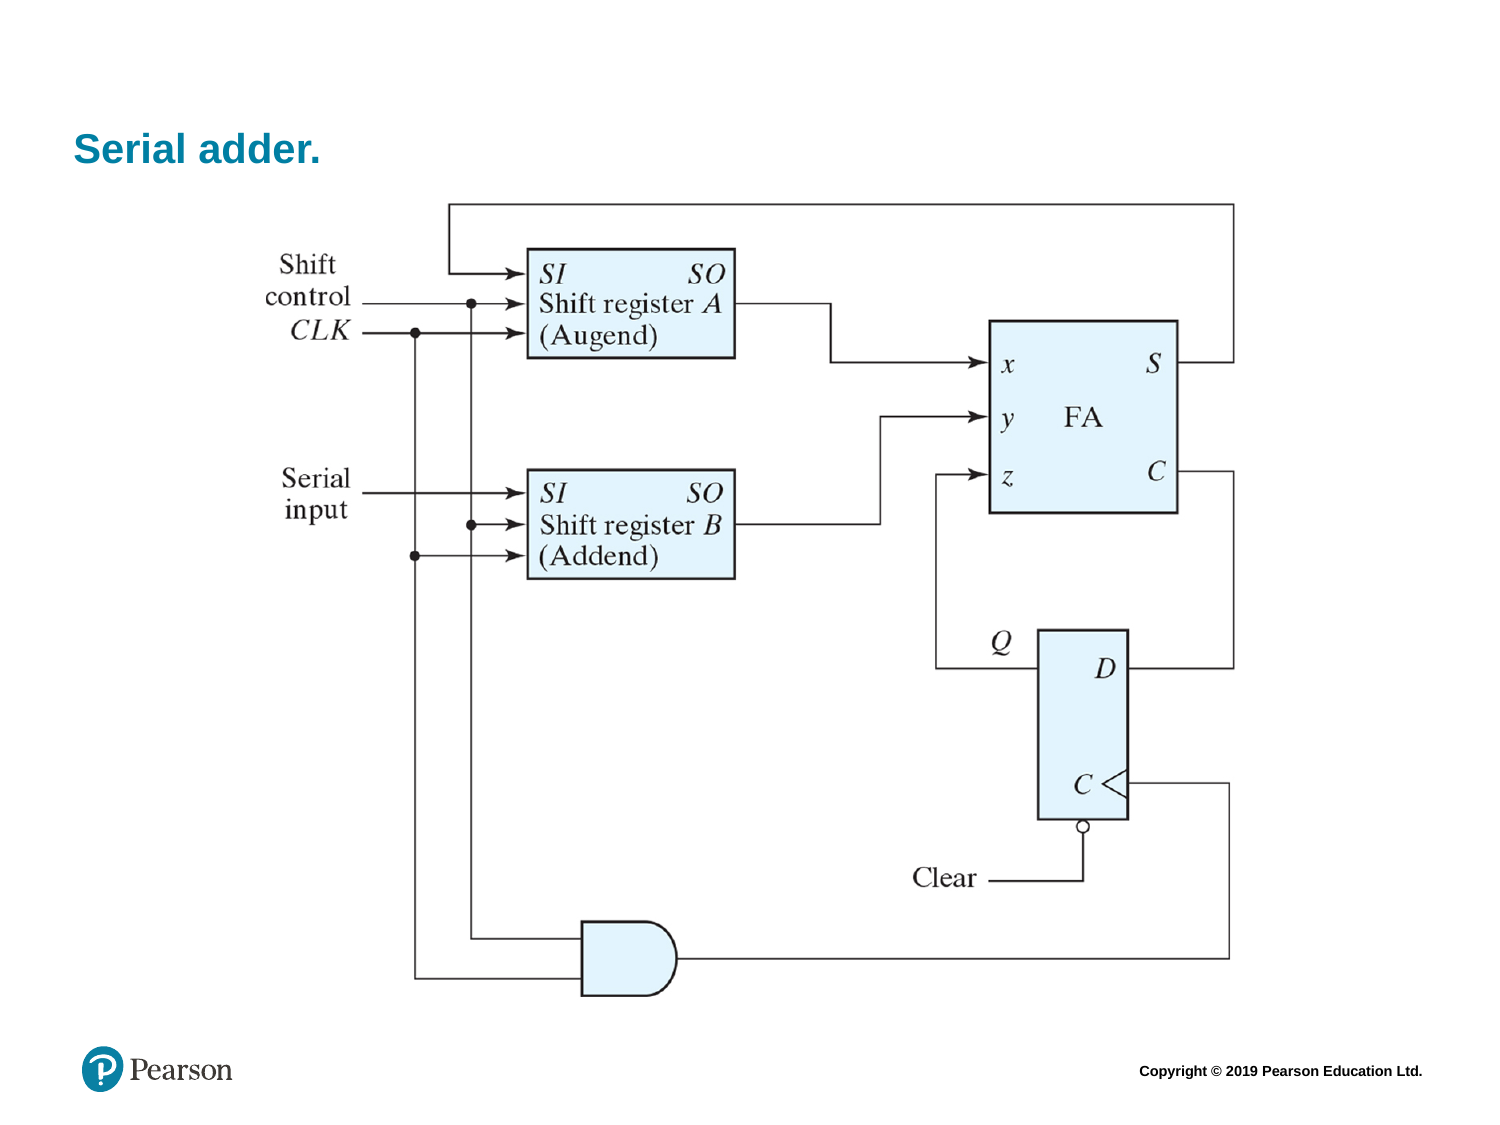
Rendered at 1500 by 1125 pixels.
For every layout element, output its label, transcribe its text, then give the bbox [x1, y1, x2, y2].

title Serial adder. [73, 71, 1450, 227]
picture [262, 199, 1238, 1001]
